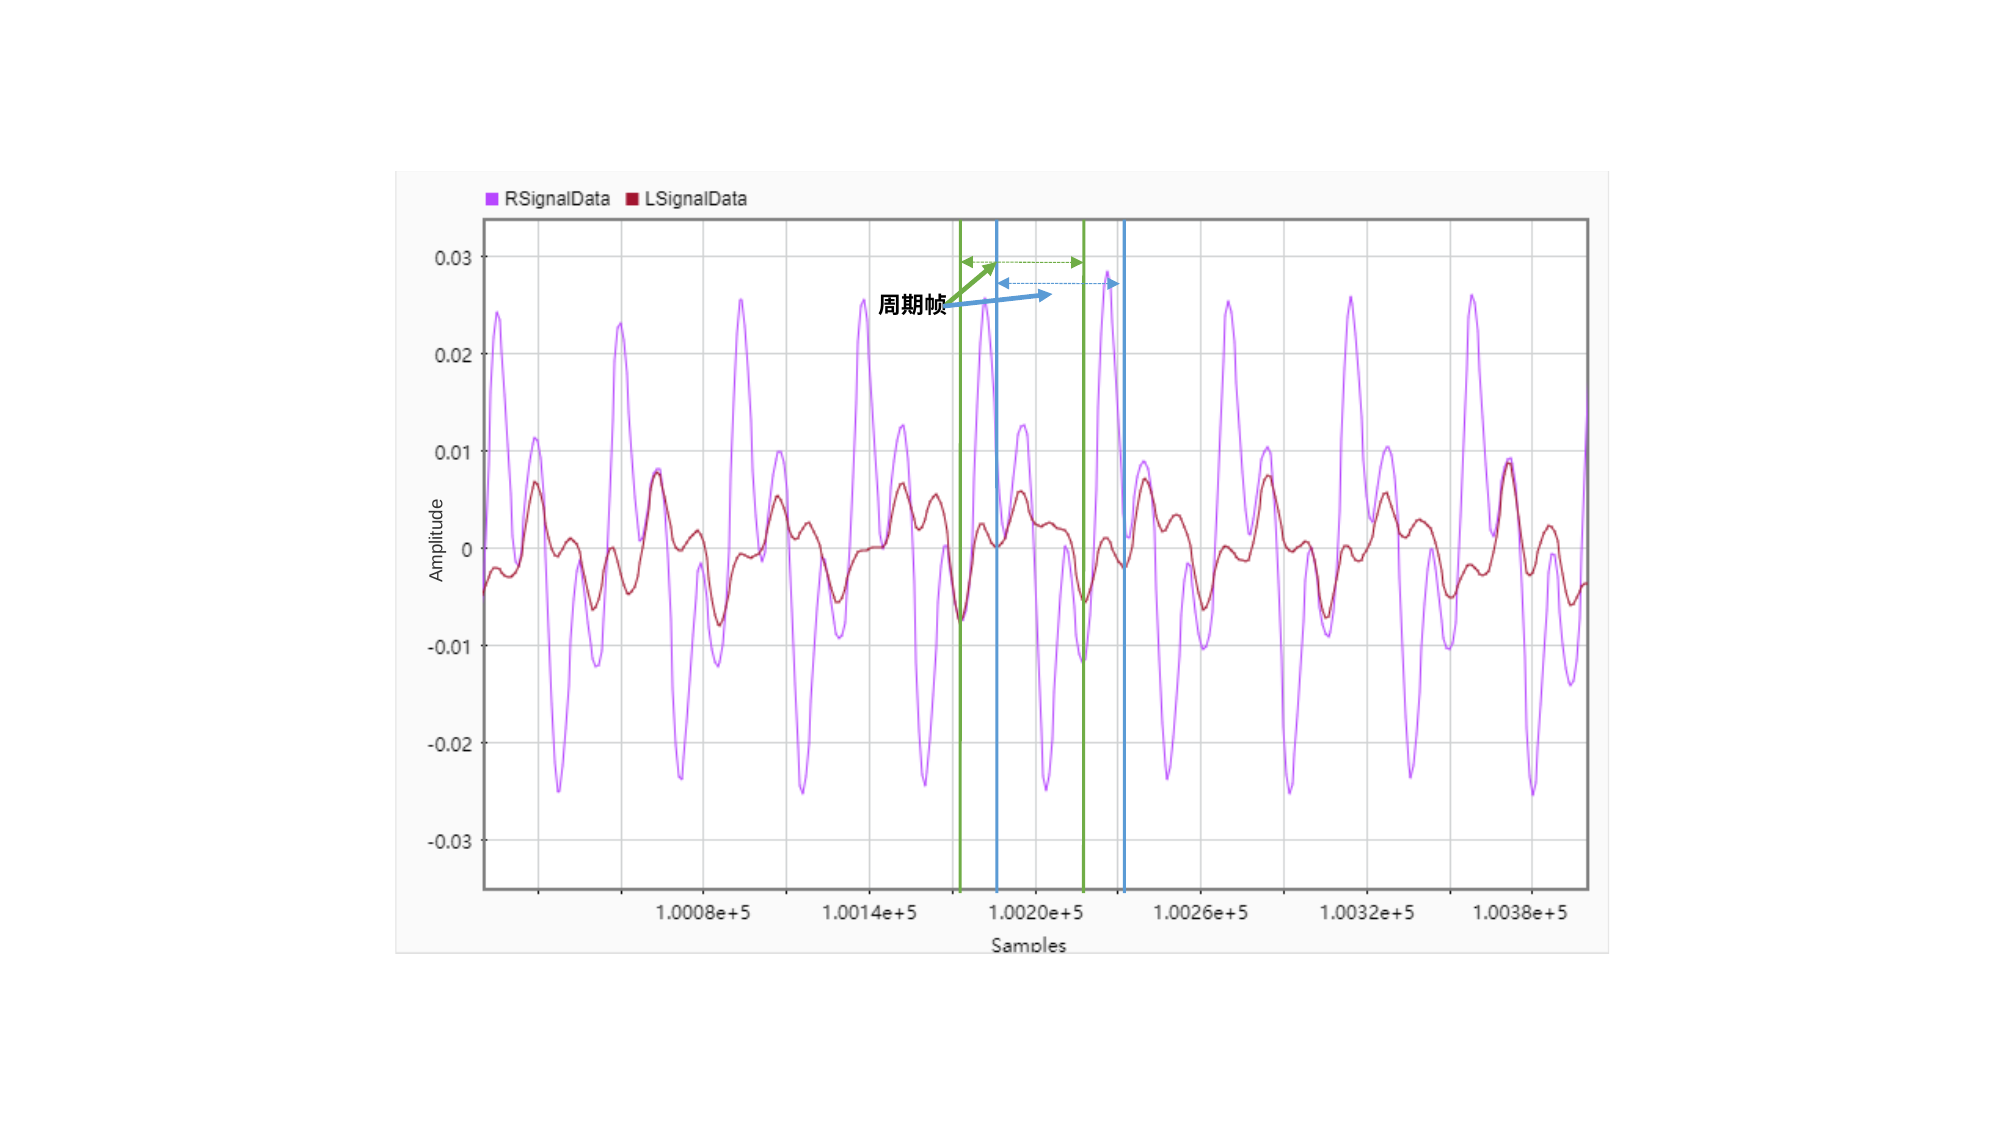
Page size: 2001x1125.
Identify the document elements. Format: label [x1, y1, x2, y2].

text_box [395, 171, 1610, 957]
